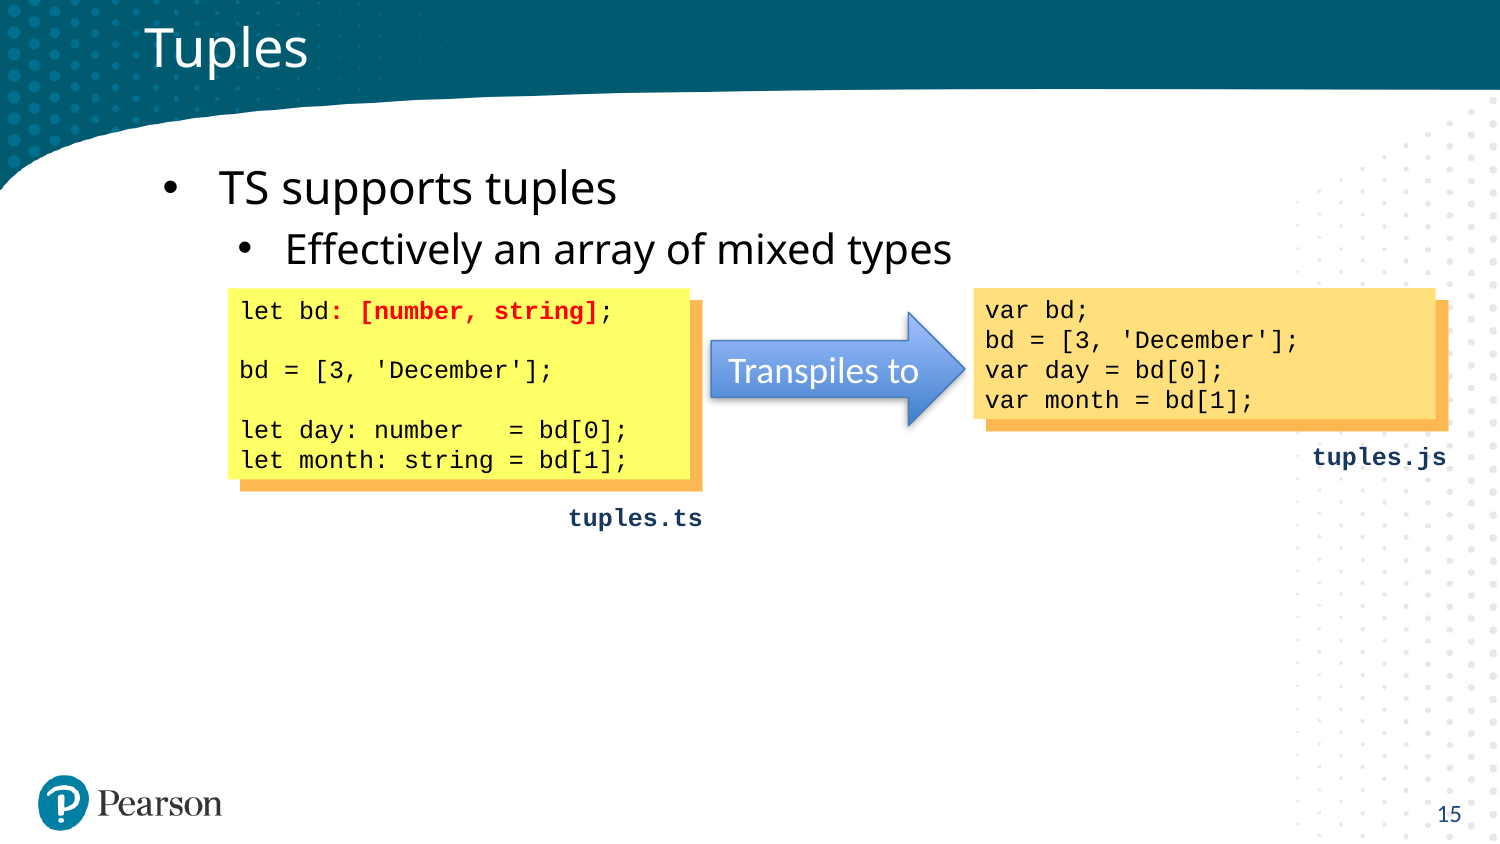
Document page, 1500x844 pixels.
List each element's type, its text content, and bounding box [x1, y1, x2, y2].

text_box 15 [1406, 759, 1493, 835]
text_box tuples.ts [552, 494, 718, 540]
text_box tuples.js [1296, 432, 1462, 478]
title Tuples [130, 6, 1431, 98]
text_box var bd; bd = [3, 'December']; var day = bd[0]; var month = bd[1]; [973, 288, 1436, 420]
list TS supports tuples Effectively an array of mixed types [147, 151, 1431, 766]
picture [0, 90, 1500, 844]
text_box let bd: [number, string]; bd = [3, 'December']; let day: number = bd[0]; let month: string = bd[1]; [227, 288, 690, 480]
text_box Transpiles to [710, 311, 966, 427]
